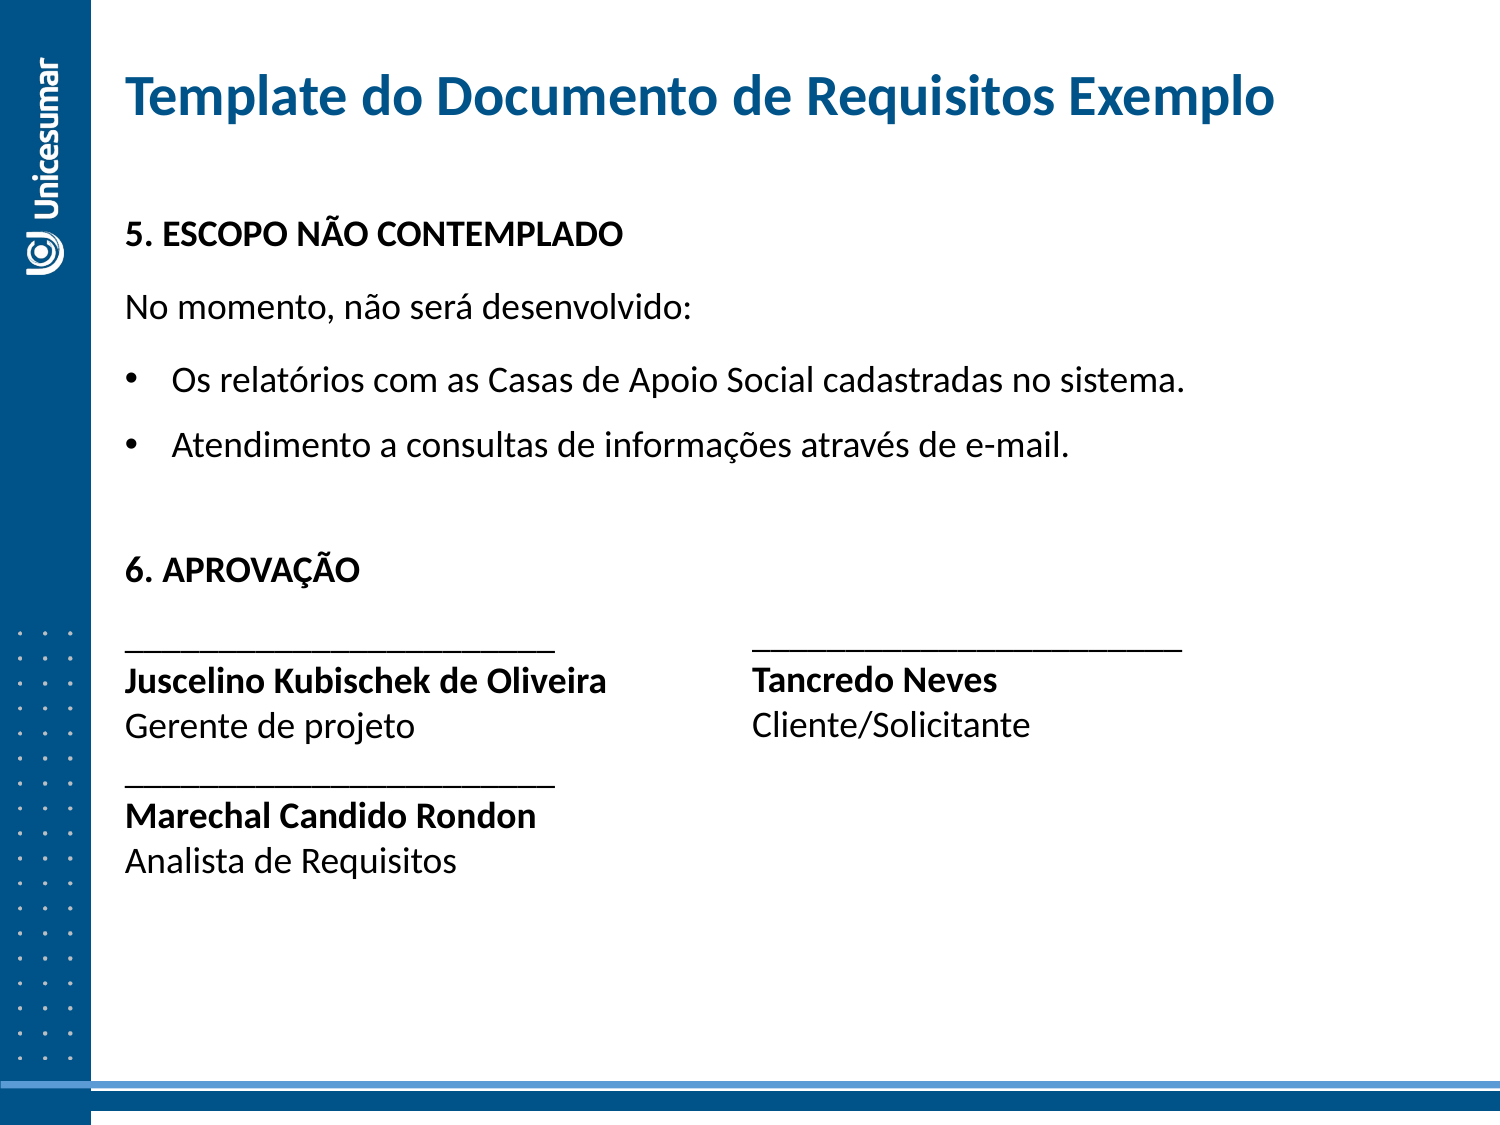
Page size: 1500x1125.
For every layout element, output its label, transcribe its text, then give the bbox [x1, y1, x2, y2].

picture [18, 631, 83, 1060]
text_box _______________________ Tancredo Neves Cliente/Solicitante [737, 602, 1488, 753]
text_box 5. ESCOPO NÃO CONTEMPLADO No momento, não será desenvolvido: Os relatórios com as Casas de Apoio Social cadastradas no sistema. Atendimento a consultas de informações através de e-mail. 6. APROVAÇÃO _______________________ Juscelino Kubischek de Oliveira Gerente de projeto _______________________ Marechal Candido Rondon Analista de Requisitos [110, 195, 1475, 985]
picture [27, 58, 64, 275]
list Template do Documento de Requisitos Exemplo [110, 29, 1500, 165]
